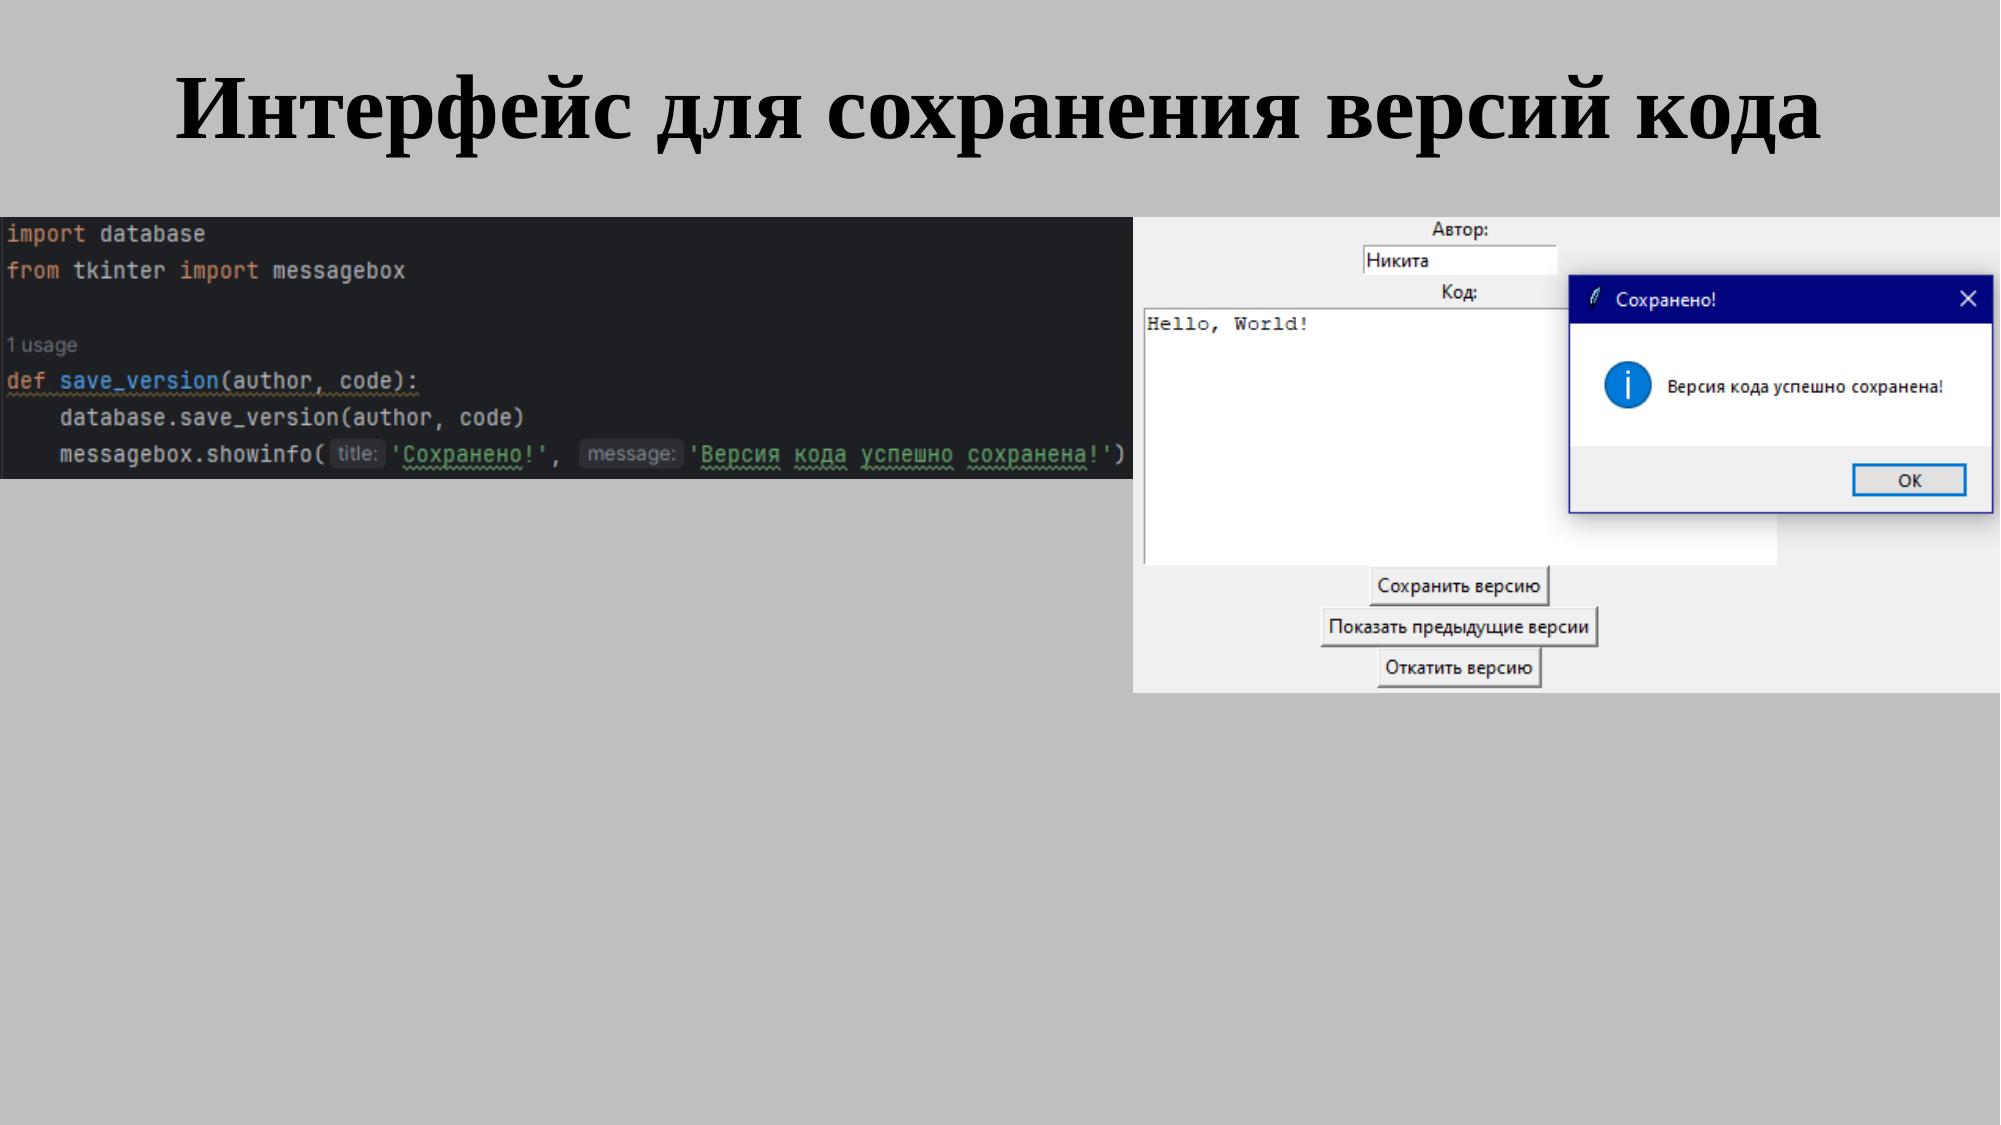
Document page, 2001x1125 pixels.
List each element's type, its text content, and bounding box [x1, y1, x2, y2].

title Интерфейс для сохранения версий кода [137, 0, 1863, 217]
picture [1133, 217, 2000, 693]
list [0, 217, 1133, 479]
